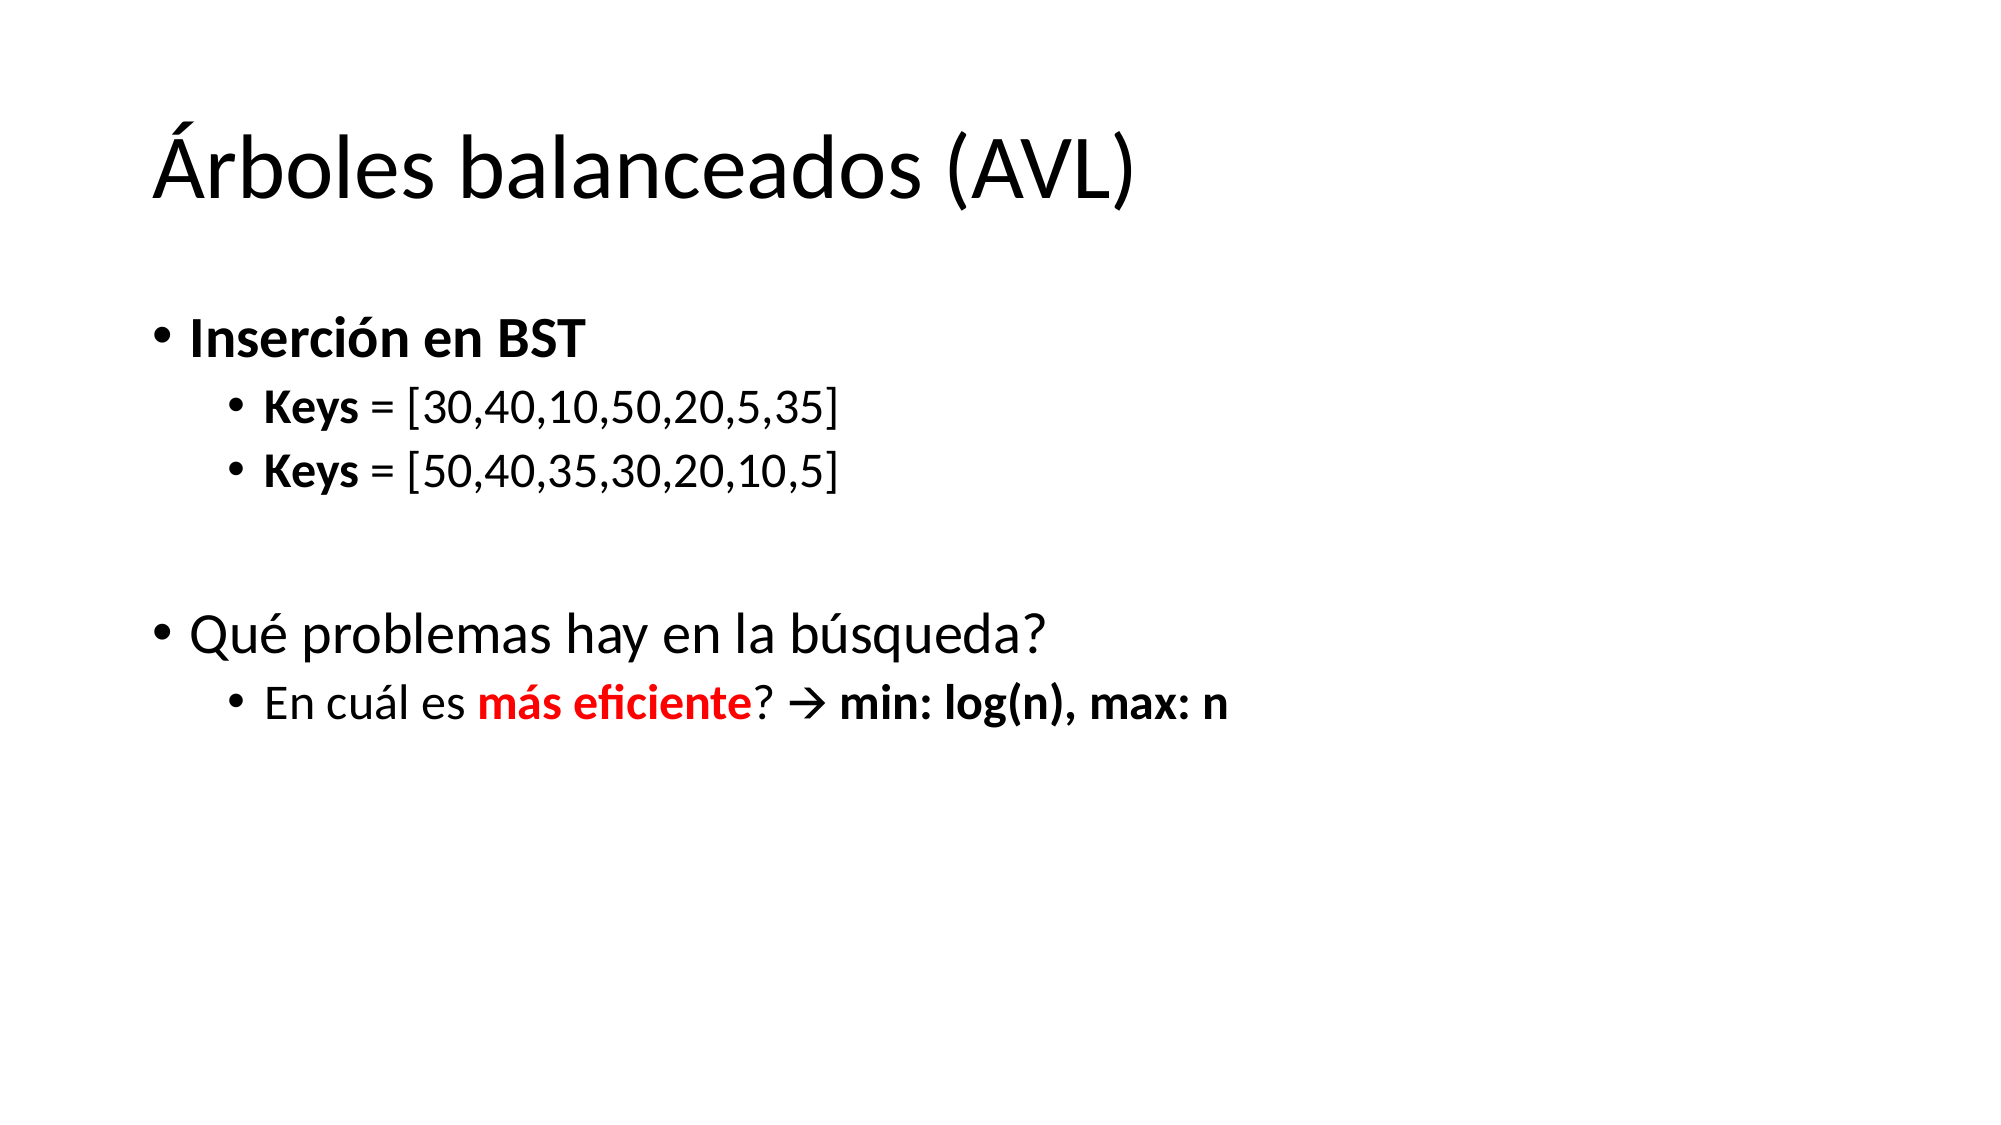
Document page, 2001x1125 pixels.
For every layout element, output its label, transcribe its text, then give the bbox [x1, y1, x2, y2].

list Inserción en BST Keys = [30,40,10,50,20,5,35] Keys = [50,40,35,30,20,10,5] Qué problemas hay en la búsqueda? En cuál es más eficiente? 🡪 min: log(n), max: n [137, 299, 1863, 1101]
title Árboles balanceados (AVL) [137, 59, 1863, 278]
